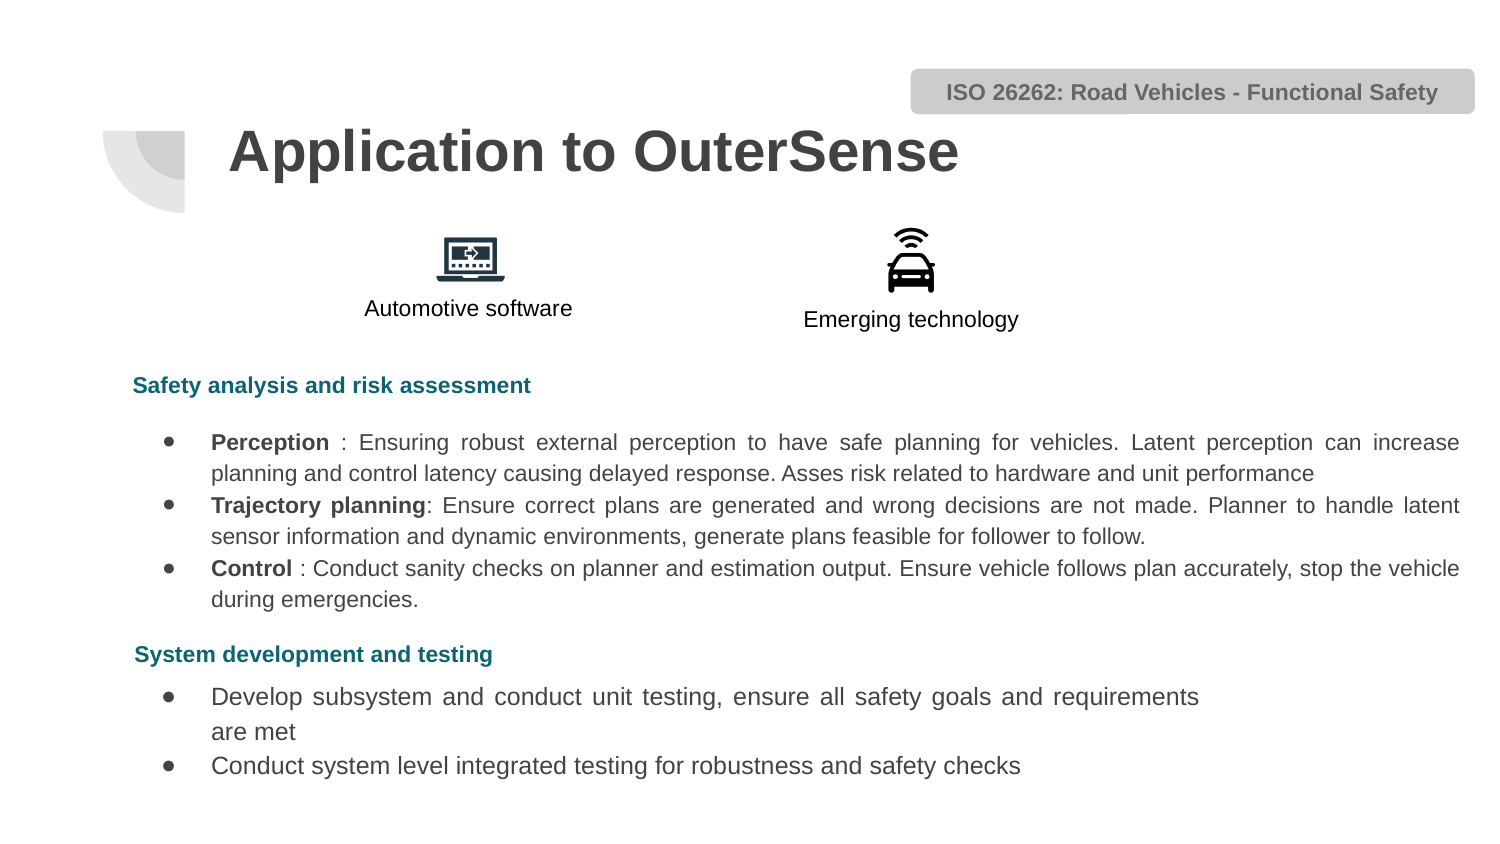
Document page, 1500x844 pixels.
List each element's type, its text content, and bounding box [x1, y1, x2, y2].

title Application to OuterSense [213, 98, 1368, 263]
text_box Safety analysis and risk assessment [116, 365, 547, 404]
text_box System development and testing [99, 633, 529, 673]
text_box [770, 222, 1053, 333]
text_box Perception : Ensuring robust external perception to have safe planning for vehicles. Latent perception can increase planning and control latency causing delayed response. Asses risk related to hardware and unit performance Trajectory planning: Ensure correct plans are generated and wrong decisions are not made. Planner to handle latent sensor information and dynamic environments, generate plans feasible for follower to follow. Control : Conduct sanity checks on planner and estimation output. Ensure vehicle follows plan accurately, stop the vehicle during emergencies. [121, 421, 1476, 614]
text_box Develop subsystem and conduct unit testing, ensure all safety goals and requirements are met Conduct system level integrated testing for robustness and safety checks [121, 686, 1217, 803]
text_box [330, 232, 613, 322]
text_box ISO 26262: Road Vehicles - Functional Safety [909, 67, 1476, 116]
